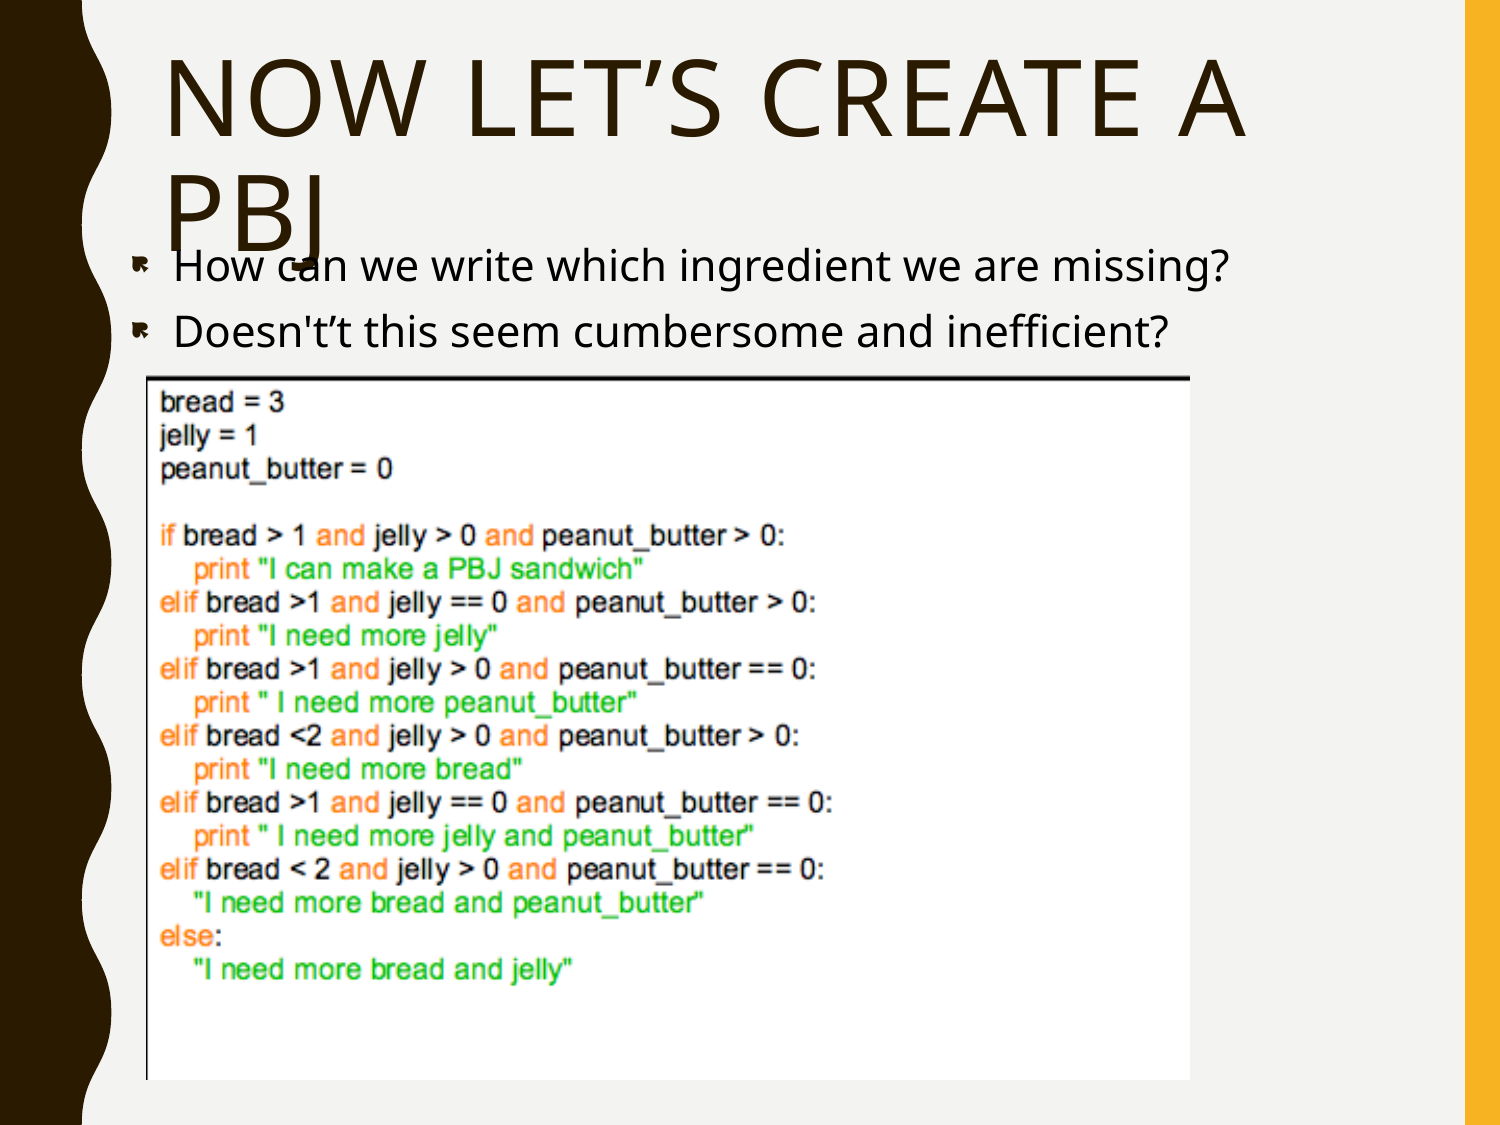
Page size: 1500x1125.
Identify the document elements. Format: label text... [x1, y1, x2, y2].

text_box How can we write which ingredient we are missing? Doesn't’t this seem cumbersome and inefficient? [112, 224, 1418, 1043]
title Now Let’s Create a PBJ [146, 37, 1384, 188]
picture [145, 375, 1190, 1080]
